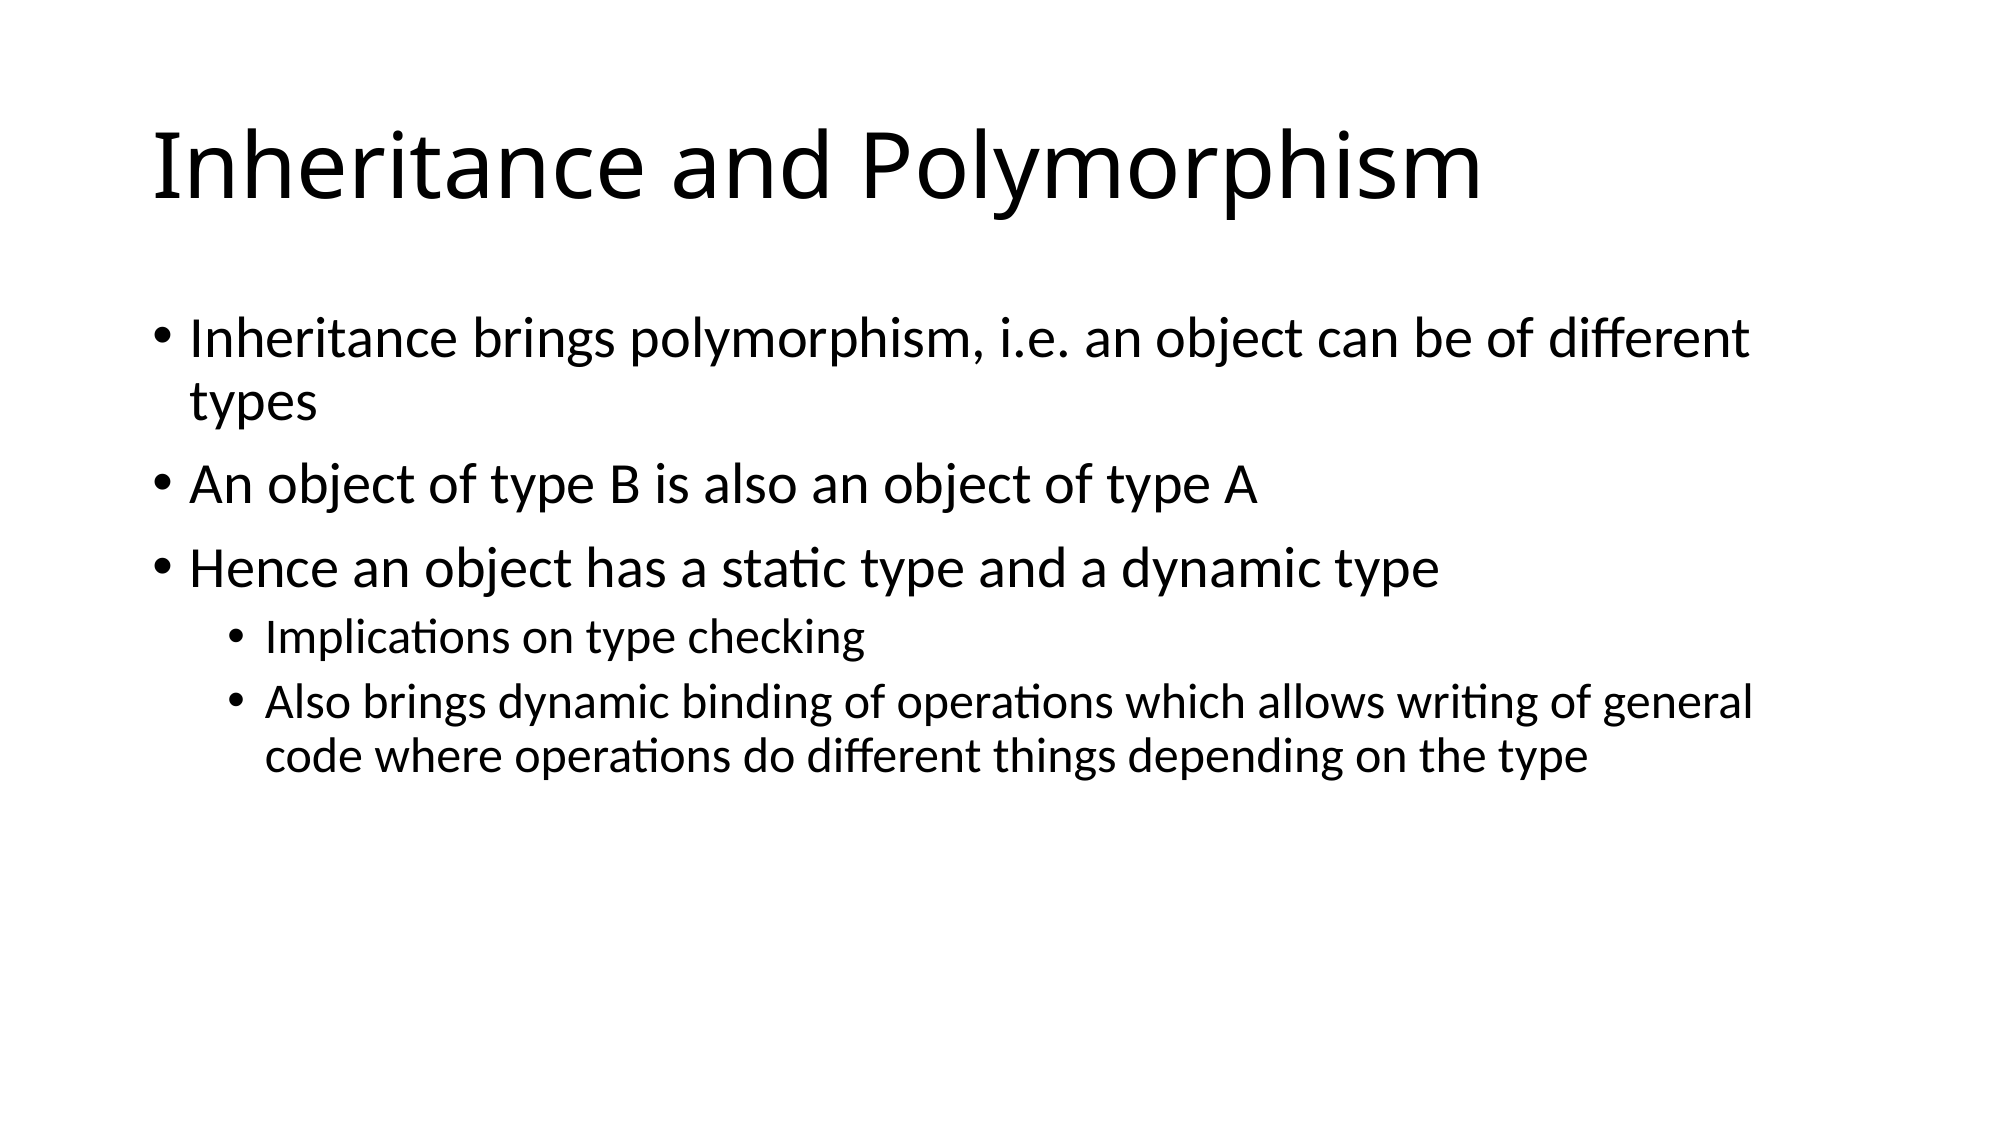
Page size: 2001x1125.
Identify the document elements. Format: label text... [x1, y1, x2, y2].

title Inheritance and Polymorphism [137, 59, 1863, 278]
list Inheritance brings polymorphism, i.e. an object can be of different types An object of type B is also an object of type A Hence an object has a static type and a dynamic type Implications on type checking Also brings dynamic binding of operations which allows writing of general code where operations do different things depending on the type [137, 299, 1863, 1014]
